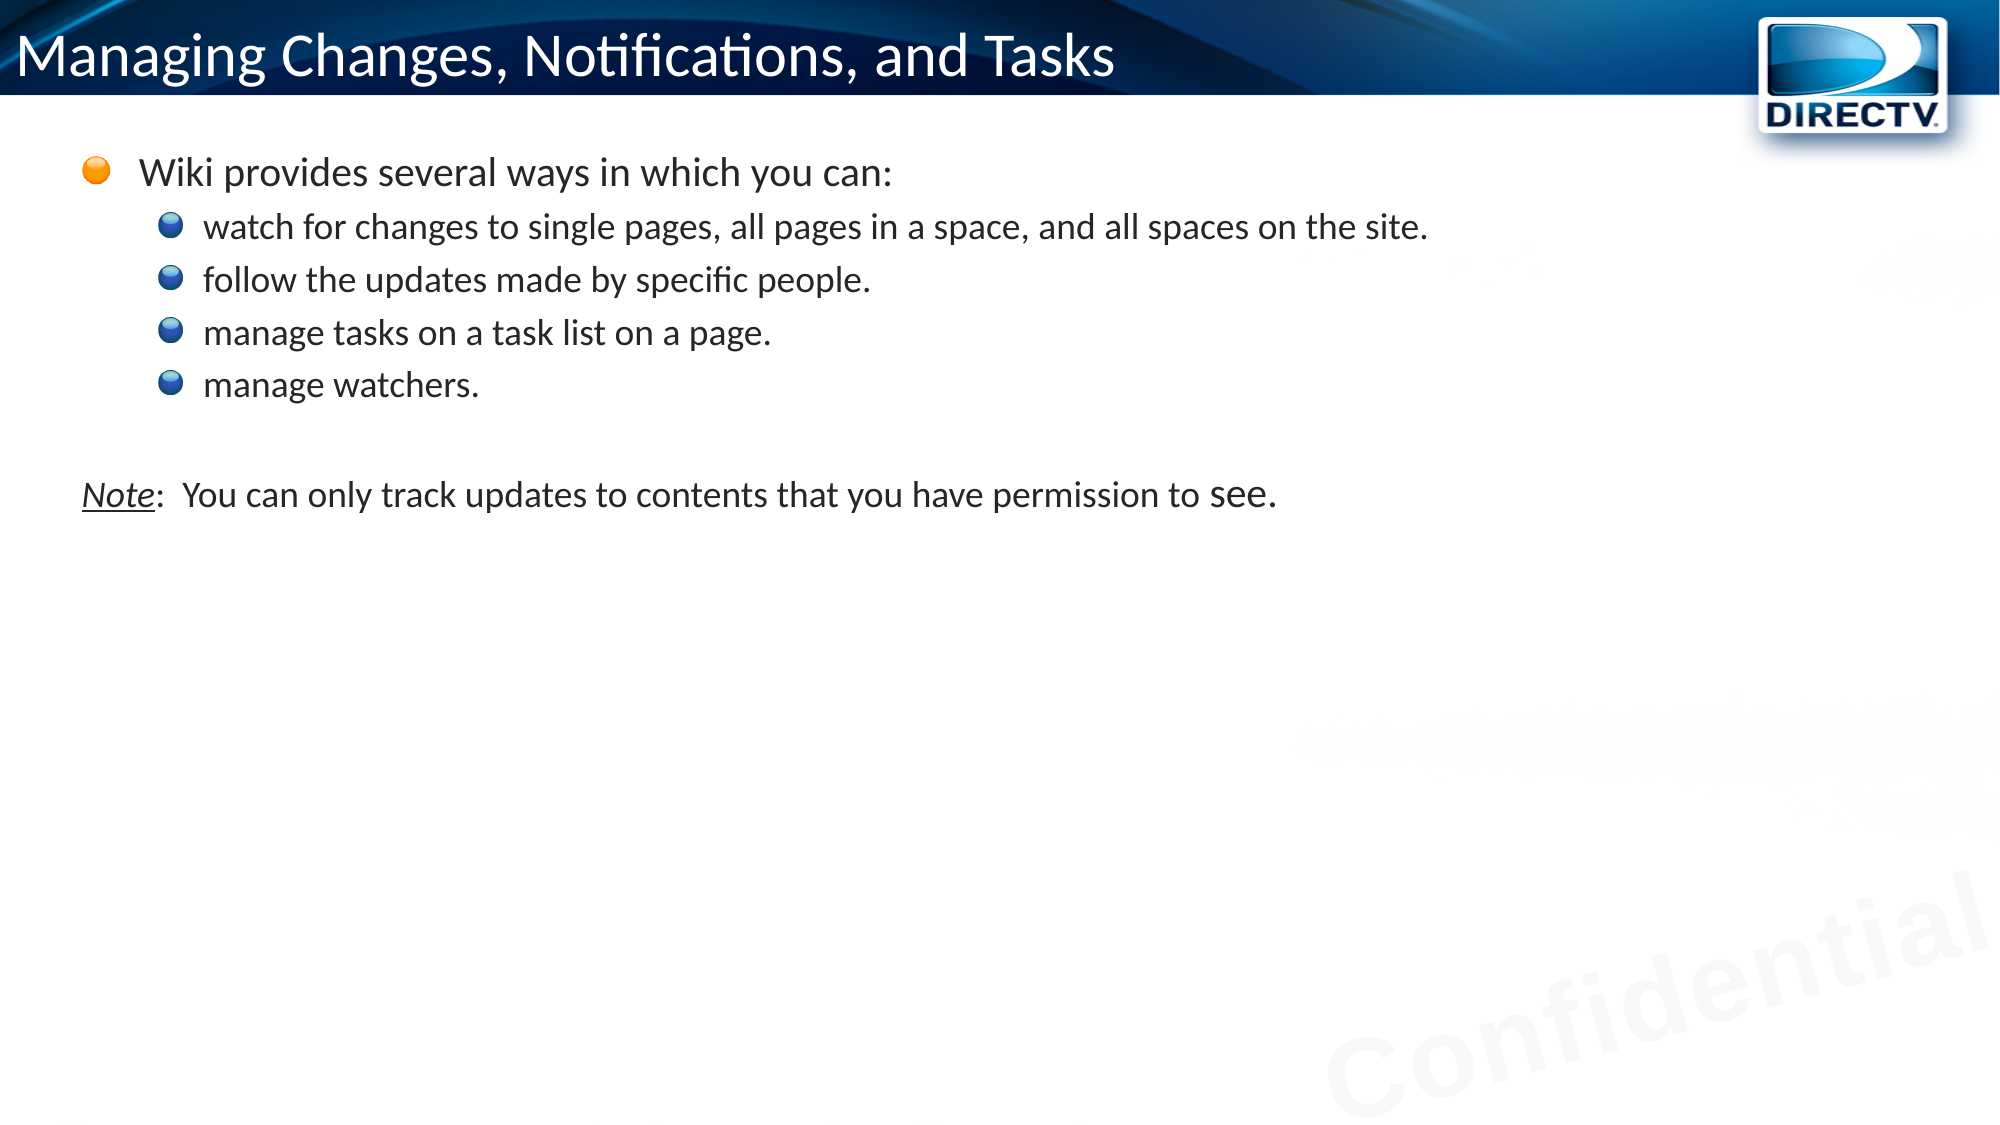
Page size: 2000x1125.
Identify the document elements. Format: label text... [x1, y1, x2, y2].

list Wiki provides several ways in which you can: watch for changes to single pages, all pages in a space, and all spaces on the site. follow the updates made by specific people. manage tasks on a task list on a page. manage watchers. Note: You can only track updates to contents that you have permission to see. [66, 137, 1950, 938]
title Managing Changes, Notifications, and Tasks [0, 0, 1884, 104]
picture [0, 0, 2000, 1125]
